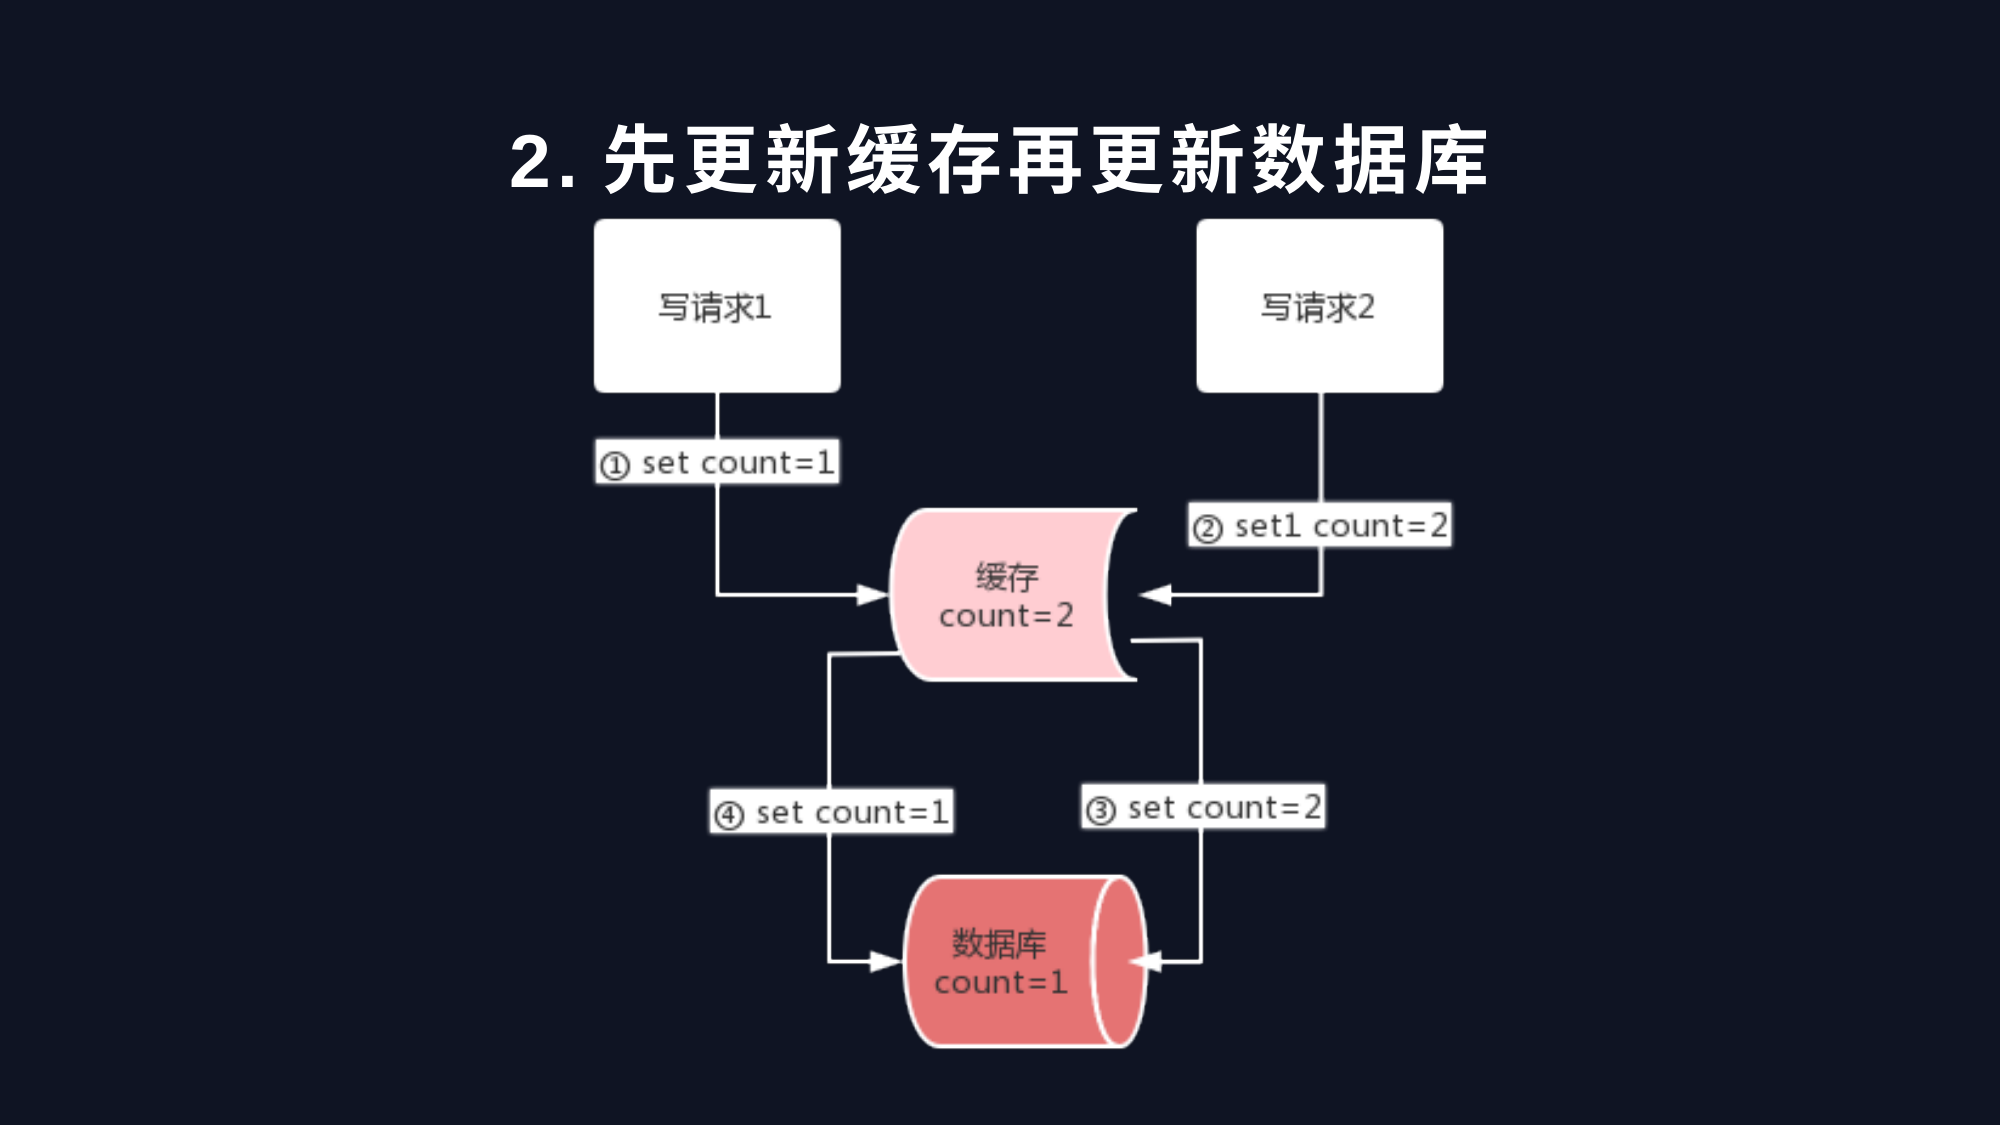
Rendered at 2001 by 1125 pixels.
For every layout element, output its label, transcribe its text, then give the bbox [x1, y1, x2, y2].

title 2.先更新缓存再更新数据库 [100, 99, 1900, 216]
picture [480, 105, 1520, 1125]
